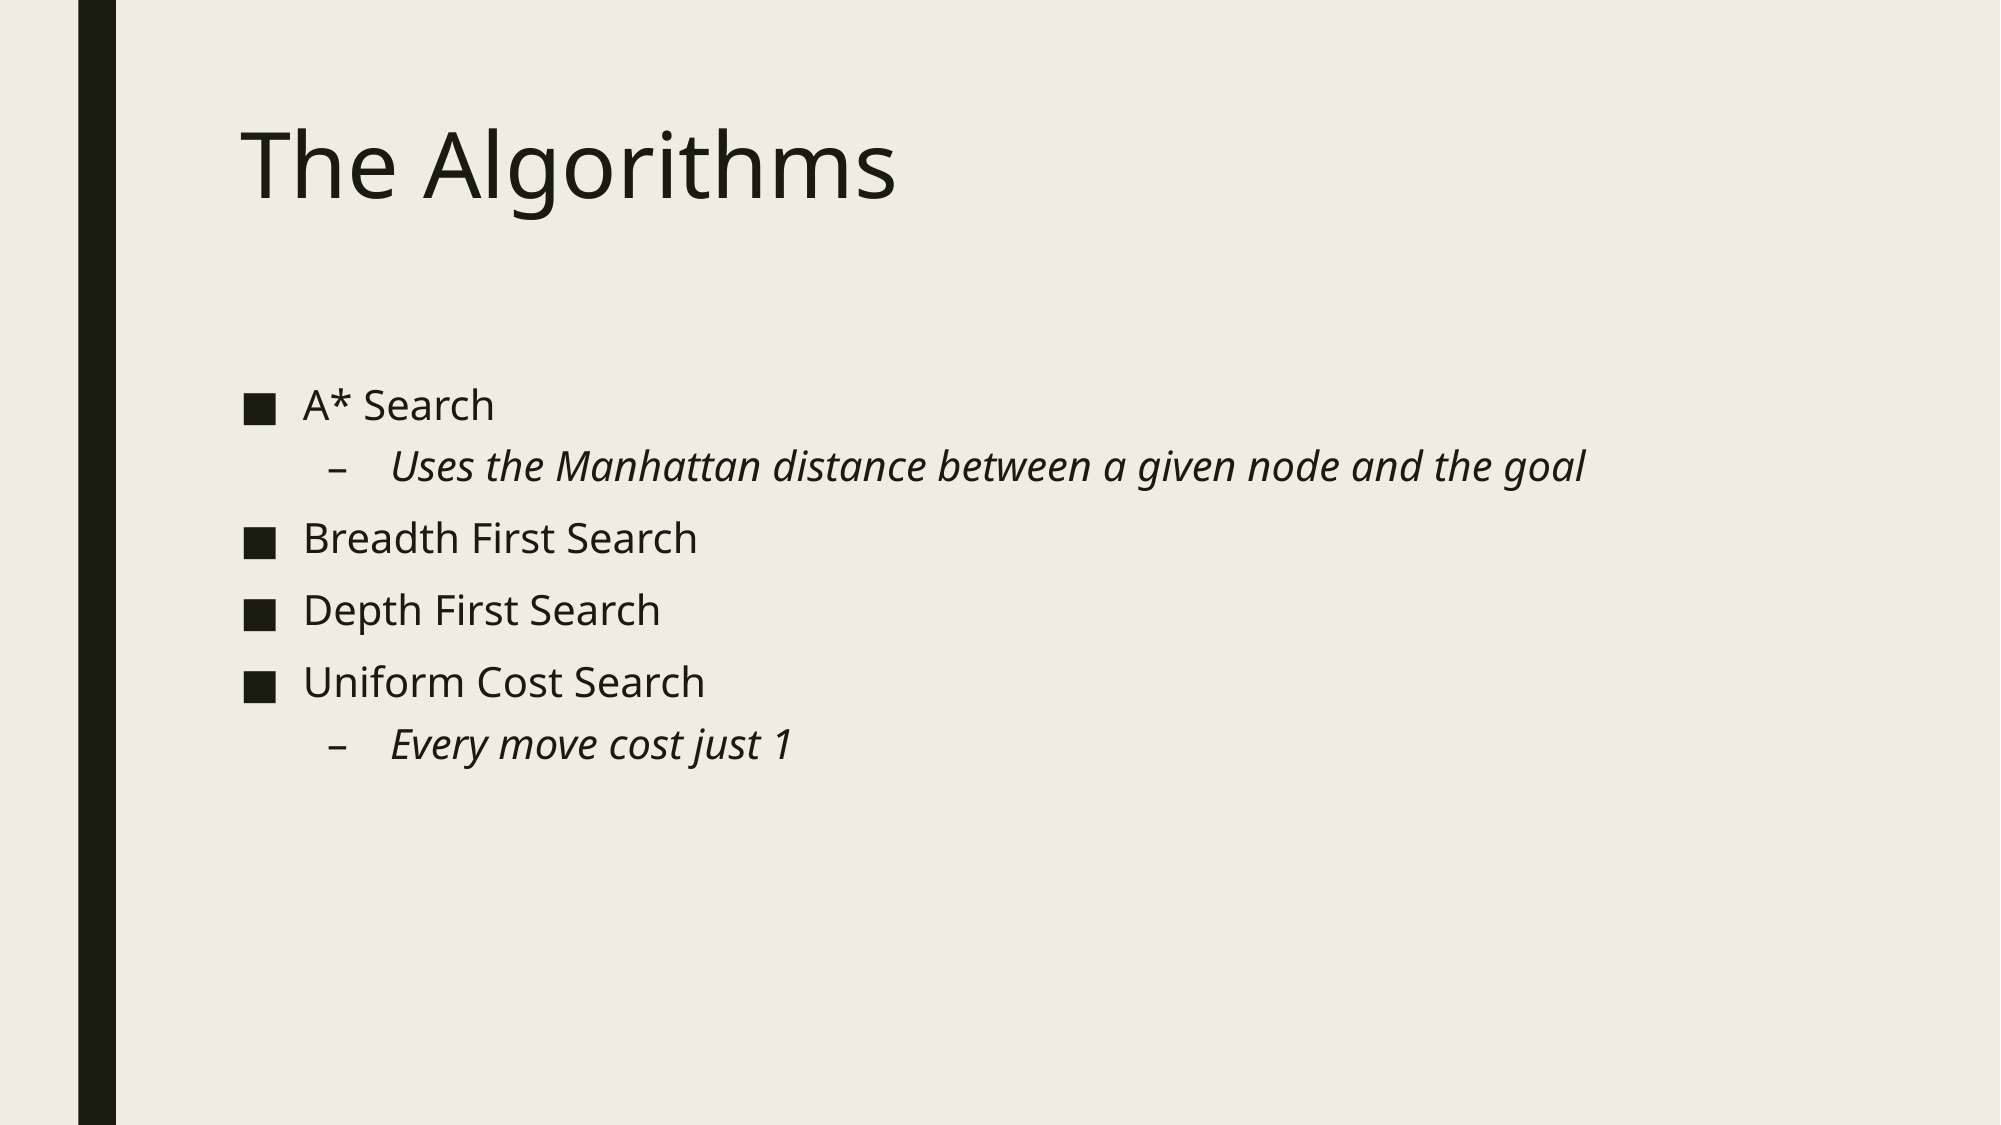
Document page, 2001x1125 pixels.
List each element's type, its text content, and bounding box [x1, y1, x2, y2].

list A* Search Uses the Manhattan distance between a given node and the goal Breadth First Search Depth First Search Uniform Cost Search Every move cost just 1 [225, 375, 1800, 963]
title The Algorithms [225, 112, 1800, 357]
